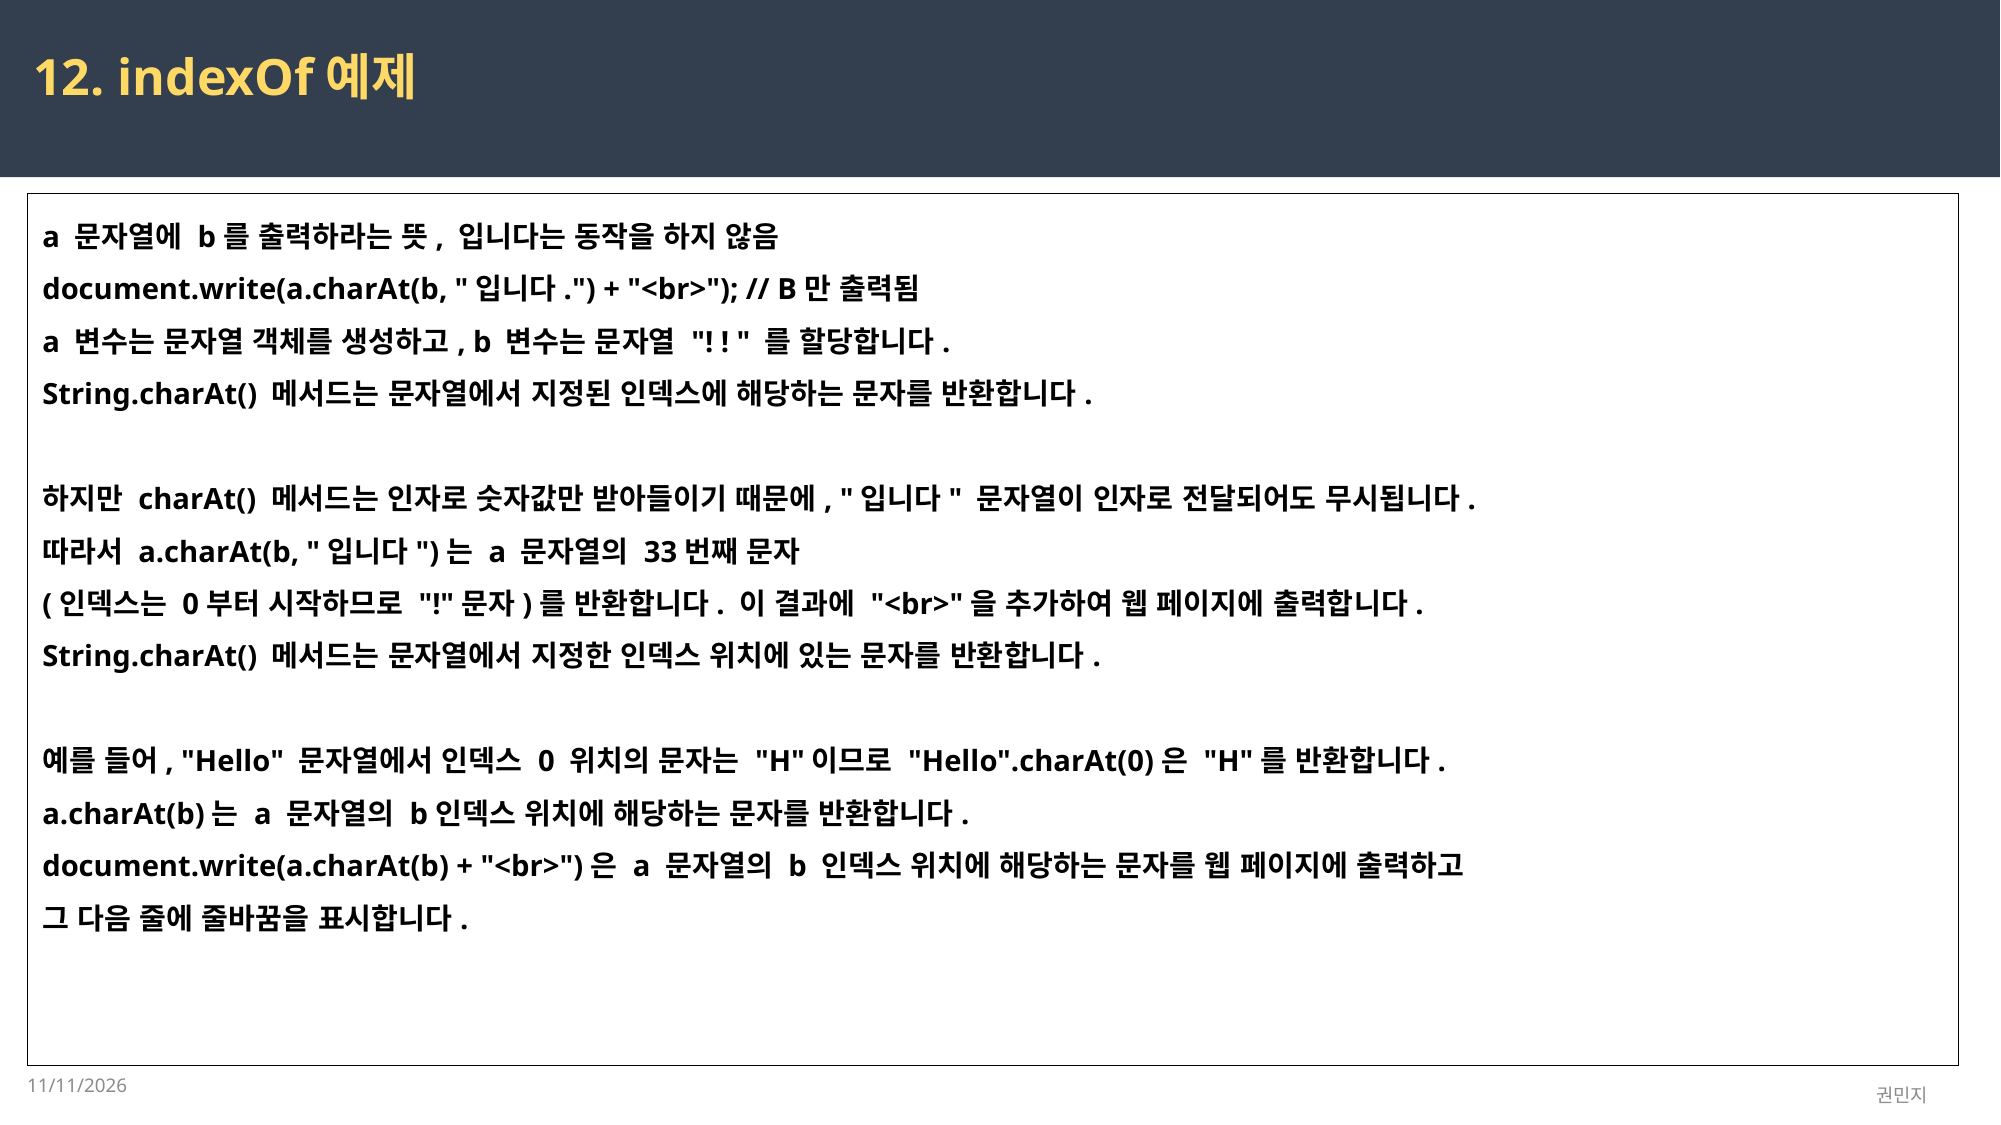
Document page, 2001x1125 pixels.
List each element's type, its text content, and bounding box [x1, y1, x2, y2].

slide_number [12, 1056, 462, 1117]
footer 권민지 [1805, 1065, 1999, 1125]
text_box 12. indexOf예제 [18, 38, 1985, 113]
text_box a 문자열에 b를 출력하라는 뜻, 입니다는 동작을 하지 않음 document.write(a.charAt(b, "입니다.") + "<br>"); // B만 출력됨 a 변수는 문자열 객체를 생성하고, b 변수는 문자열 "! ! " 를 할당합니다. String.charAt() 메서드는 문자열에서 지정된 인덱스에 해당하는 문자를 반환합니다. 하지만 charAt() 메서드는 인자로 숫자값만 받아들이기 때문에, "입니다" 문자열이 인자로 전달되어도 무시됩니다. 따라서 a.charAt(b, "입니다")는 a 문자열의 33번째 문자 (인덱스는 0부터 시작하므로 "!"문자)를 반환합니다. 이 결과에 "<br>"을 추가하여 웹 페이지에 출력합니다. String.charAt() 메서드는 문자열에서 지정한 인덱스 위치에 있는 문자를 반환합니다. 예를 들어, "Hello" 문자열에서 인덱스 0 위치의 문자는 "H"이므로 "Hello".charAt(0)은 "H"를 반환합니다. a.charAt(b)는 a 문자열의 b인덱스 위치에 해당하는 문자를 반환합니다. document.write(a.charAt(b) + "<br>")은 a 문자열의 b 인덱스 위치에 해당하는 문자를 웹 페이지에 출력하고 그 다음 줄에 줄바꿈을 표시합니다. [27, 193, 1959, 1066]
text_box [0, 0, 2000, 178]
